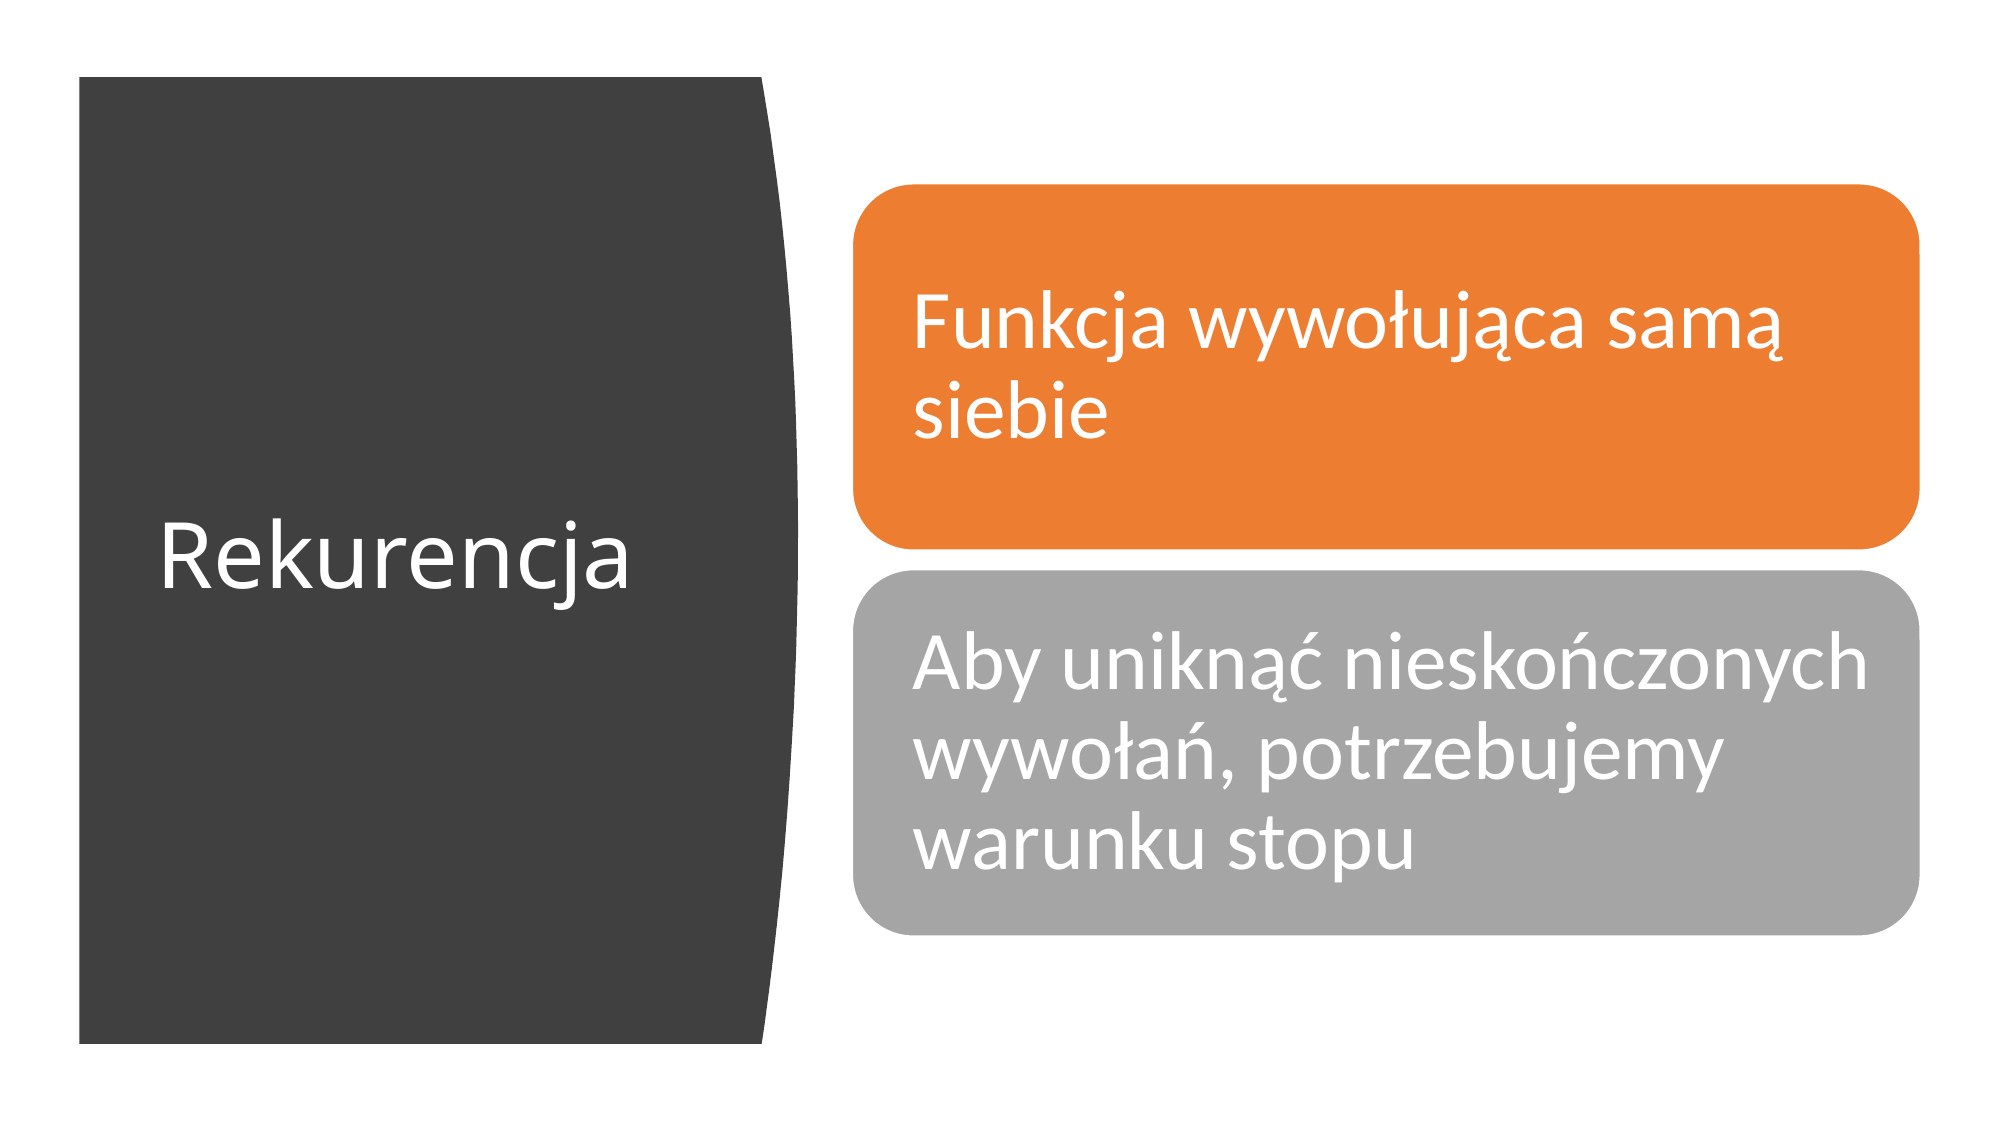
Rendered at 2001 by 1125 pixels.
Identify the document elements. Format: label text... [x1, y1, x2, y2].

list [852, 77, 1921, 1043]
text_box [78, 76, 800, 1045]
title Rekurencja [141, 166, 702, 953]
